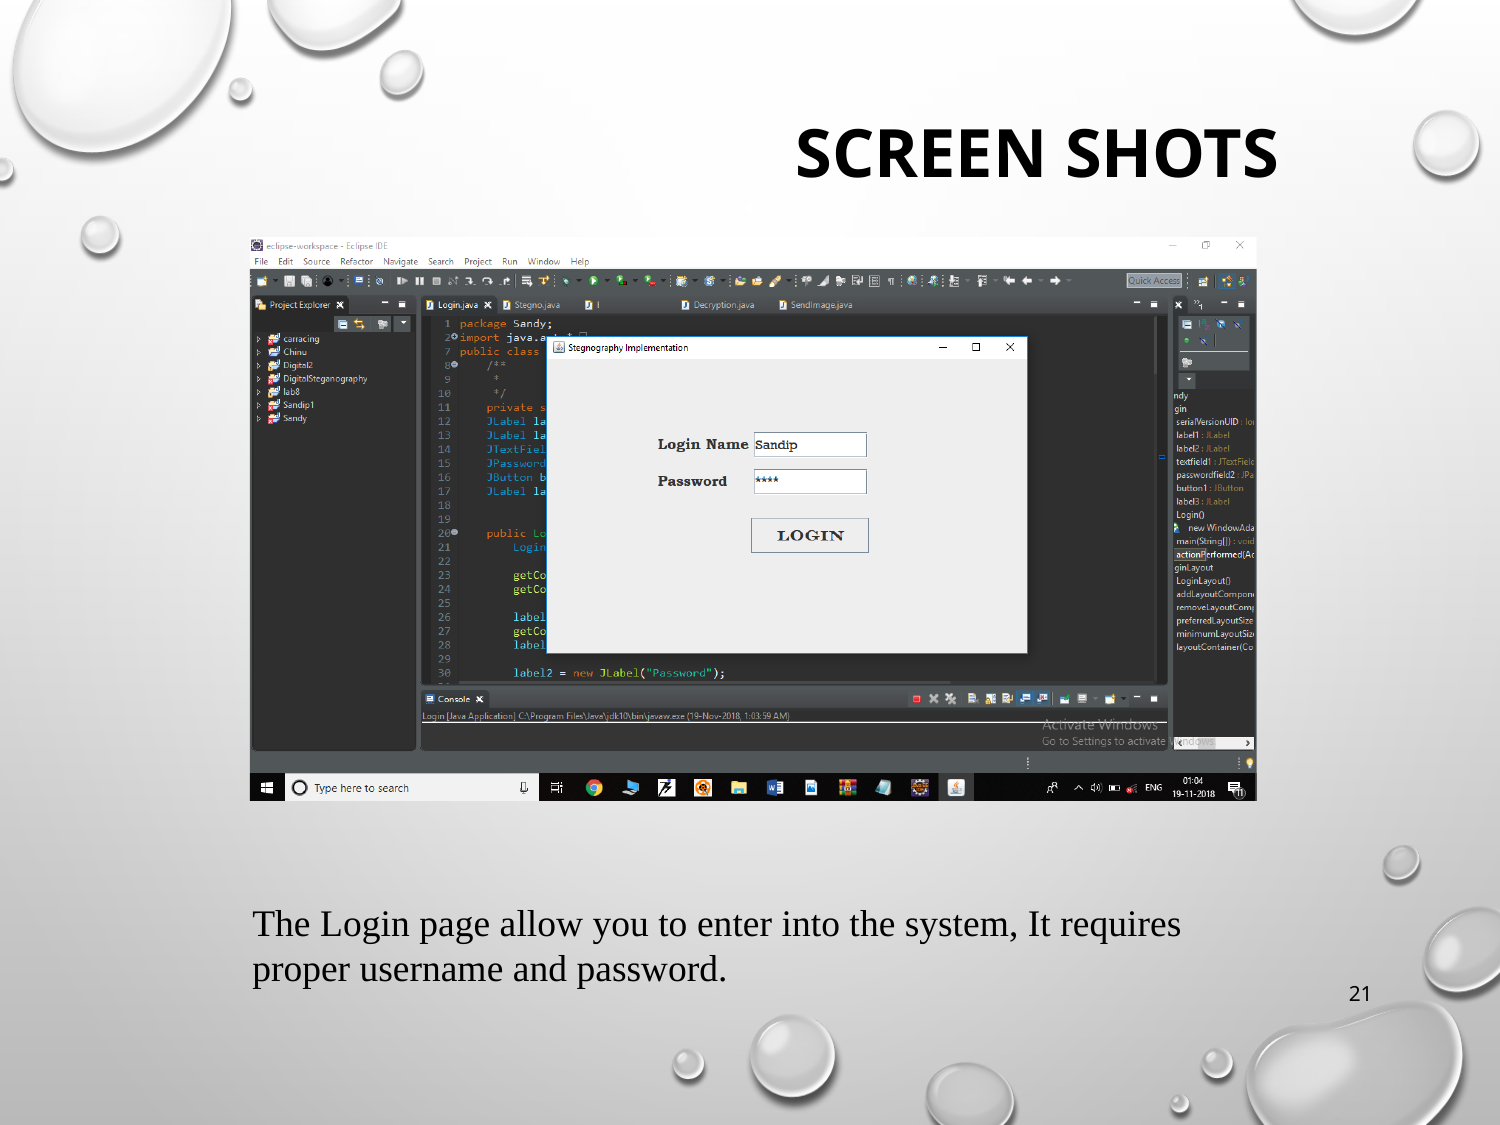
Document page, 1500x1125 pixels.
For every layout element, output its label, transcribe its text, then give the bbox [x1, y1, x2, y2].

picture [0, 0, 1500, 1125]
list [249, 237, 1257, 801]
slide_number 21 [1293, 965, 1388, 1025]
title SCREEN SHOTS [399, 24, 1500, 287]
text_box The Login page allow you to enter into the system, It requires proper username and password. [237, 891, 1257, 996]
